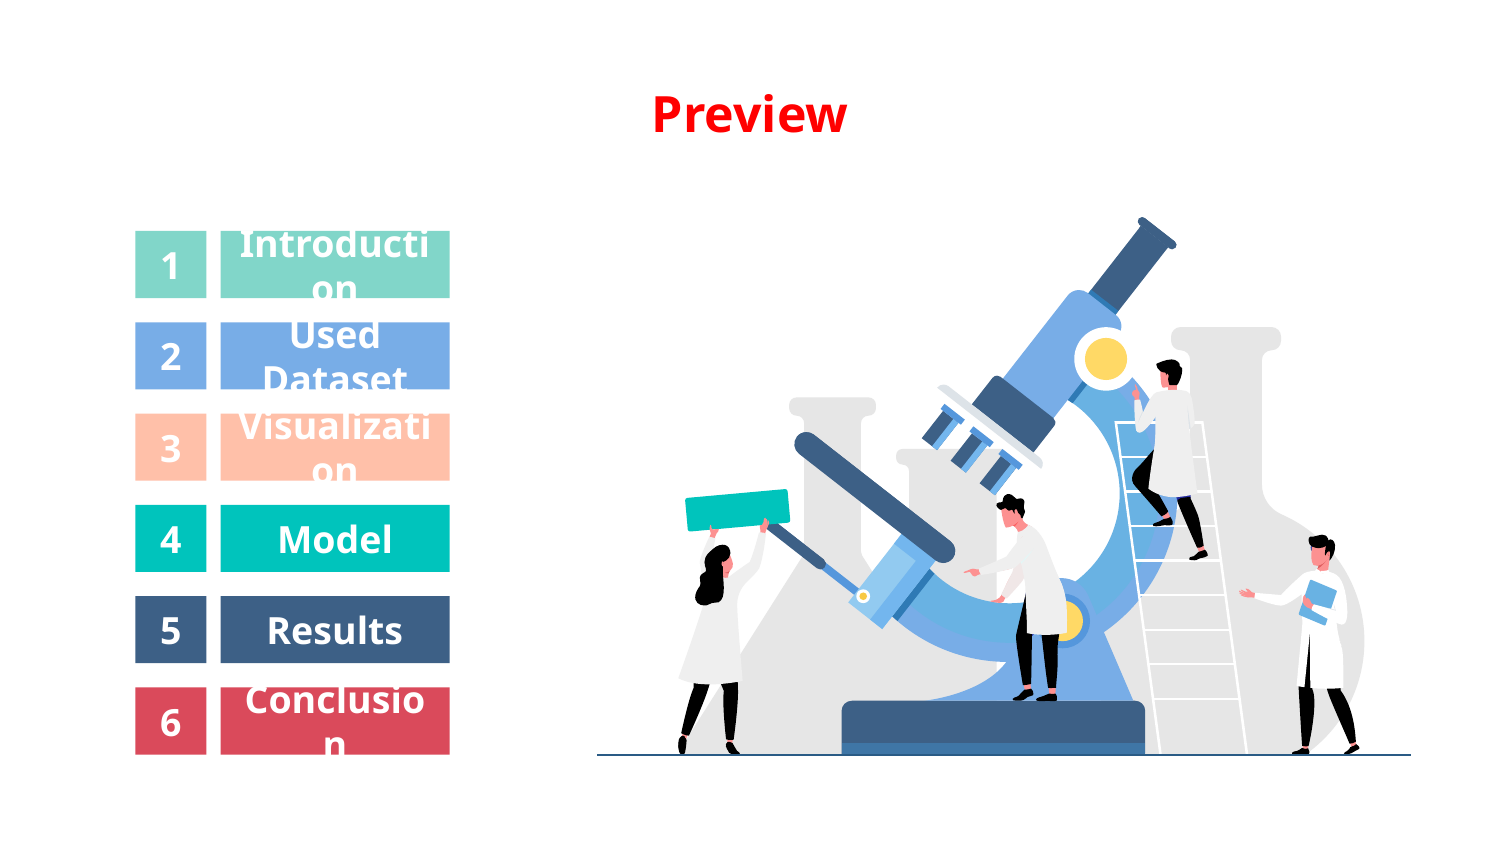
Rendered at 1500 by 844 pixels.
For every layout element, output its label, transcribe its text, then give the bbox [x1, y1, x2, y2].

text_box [135, 230, 450, 299]
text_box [135, 321, 450, 390]
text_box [135, 413, 450, 481]
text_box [135, 595, 450, 664]
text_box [596, 216, 1412, 757]
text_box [135, 687, 450, 755]
title Preview [75, 67, 1425, 162]
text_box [135, 504, 450, 573]
